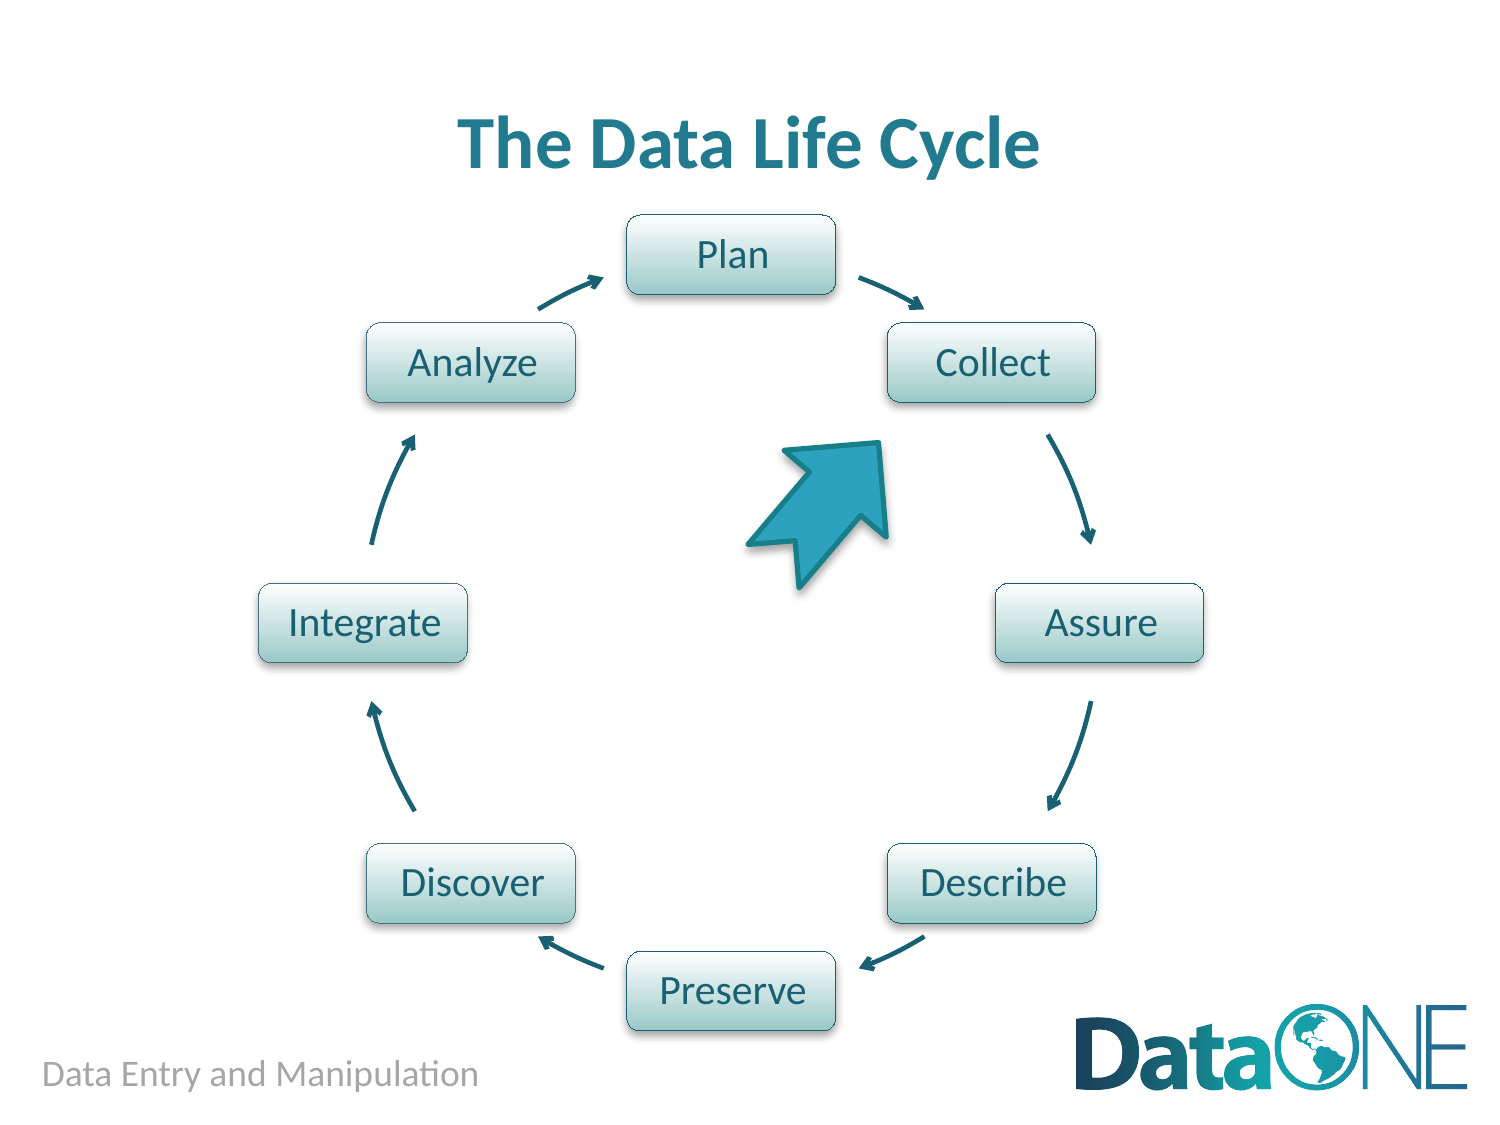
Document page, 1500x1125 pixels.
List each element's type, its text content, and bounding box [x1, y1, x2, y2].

title The Data Life Cycle [75, 45, 1425, 233]
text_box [166, 201, 1296, 1045]
picture [1074, 1000, 1471, 1095]
